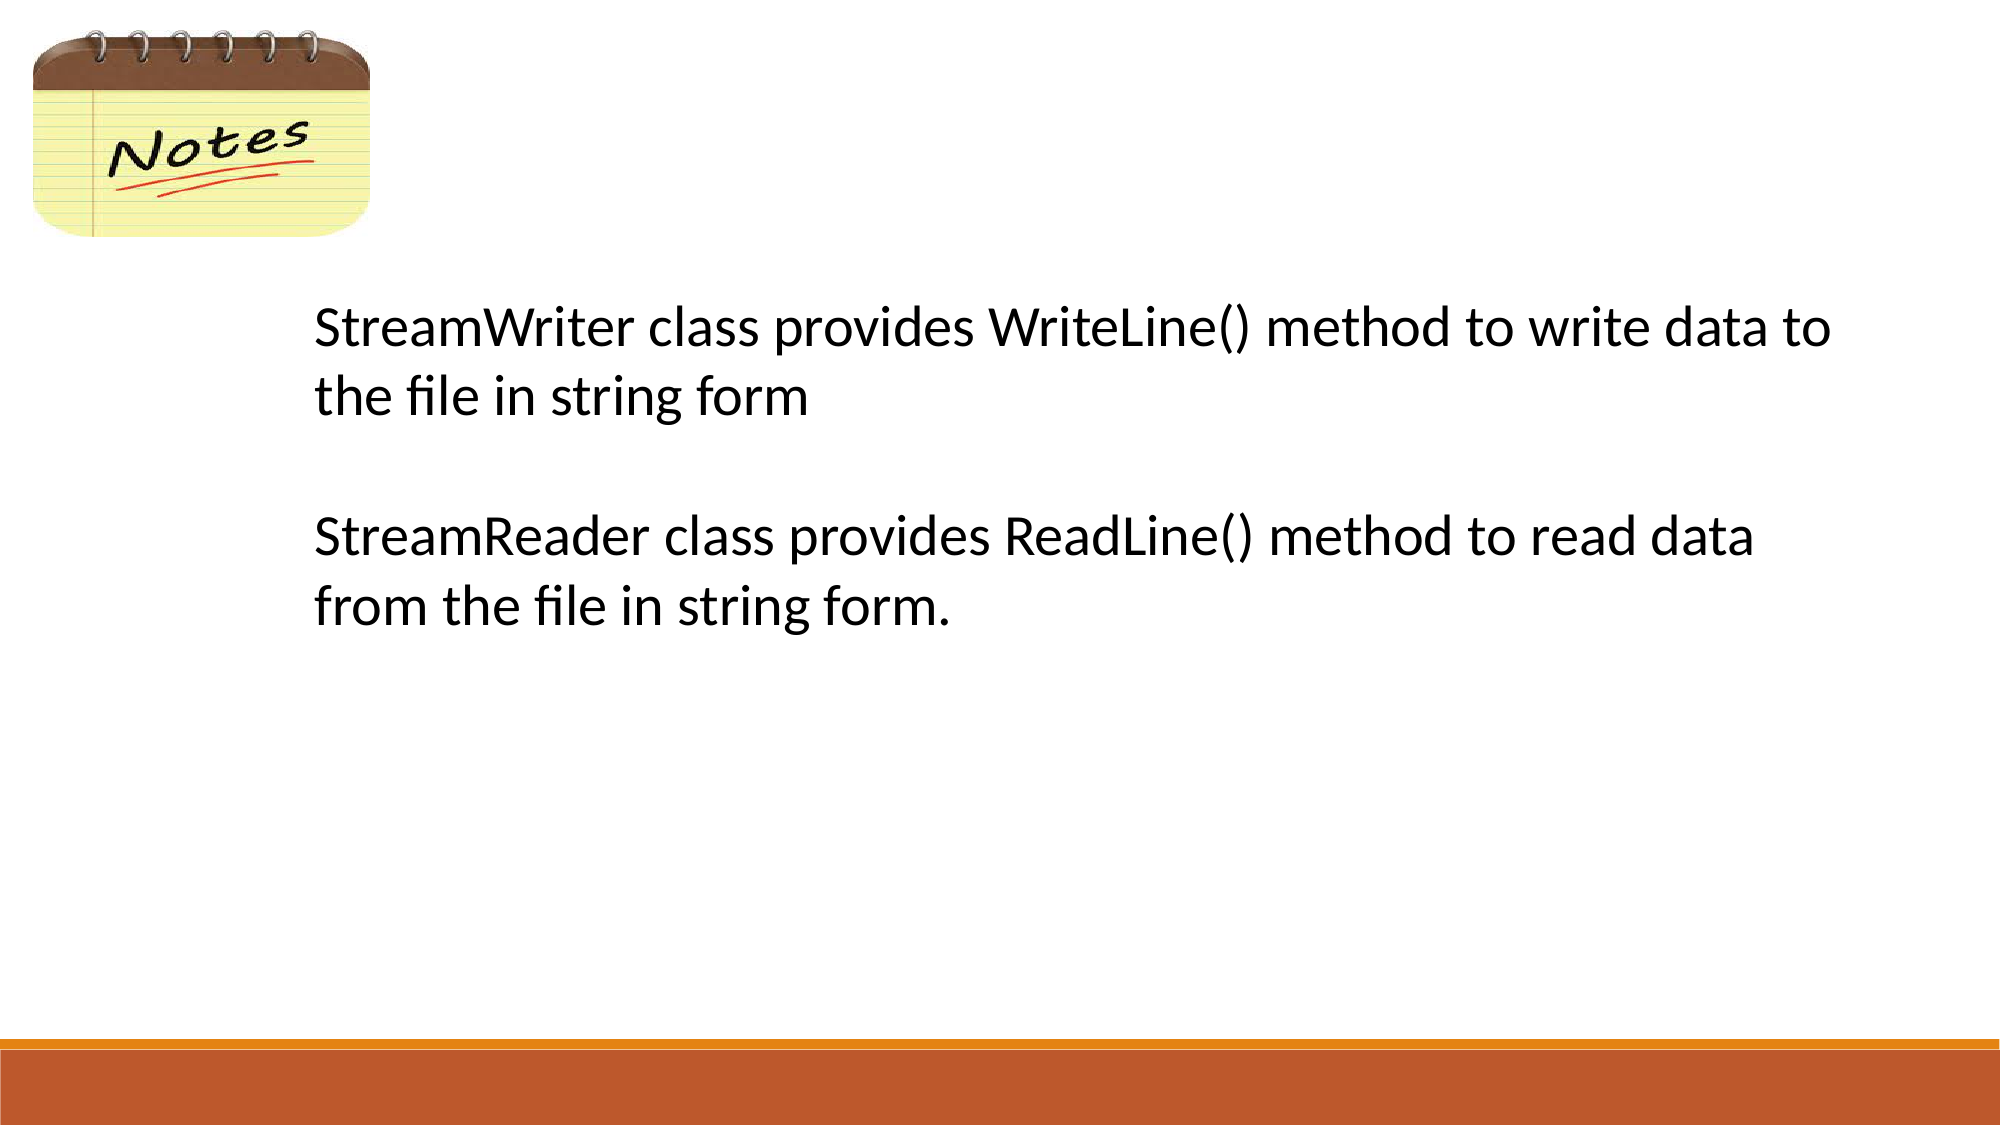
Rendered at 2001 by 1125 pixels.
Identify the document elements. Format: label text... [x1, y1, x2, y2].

picture [32, 30, 371, 238]
text_box StreamWriter class provides WriteLine() method to write data to the file in string form StreamReader class provides ReadLine() method to read data from the file in string form. [300, 280, 1849, 855]
